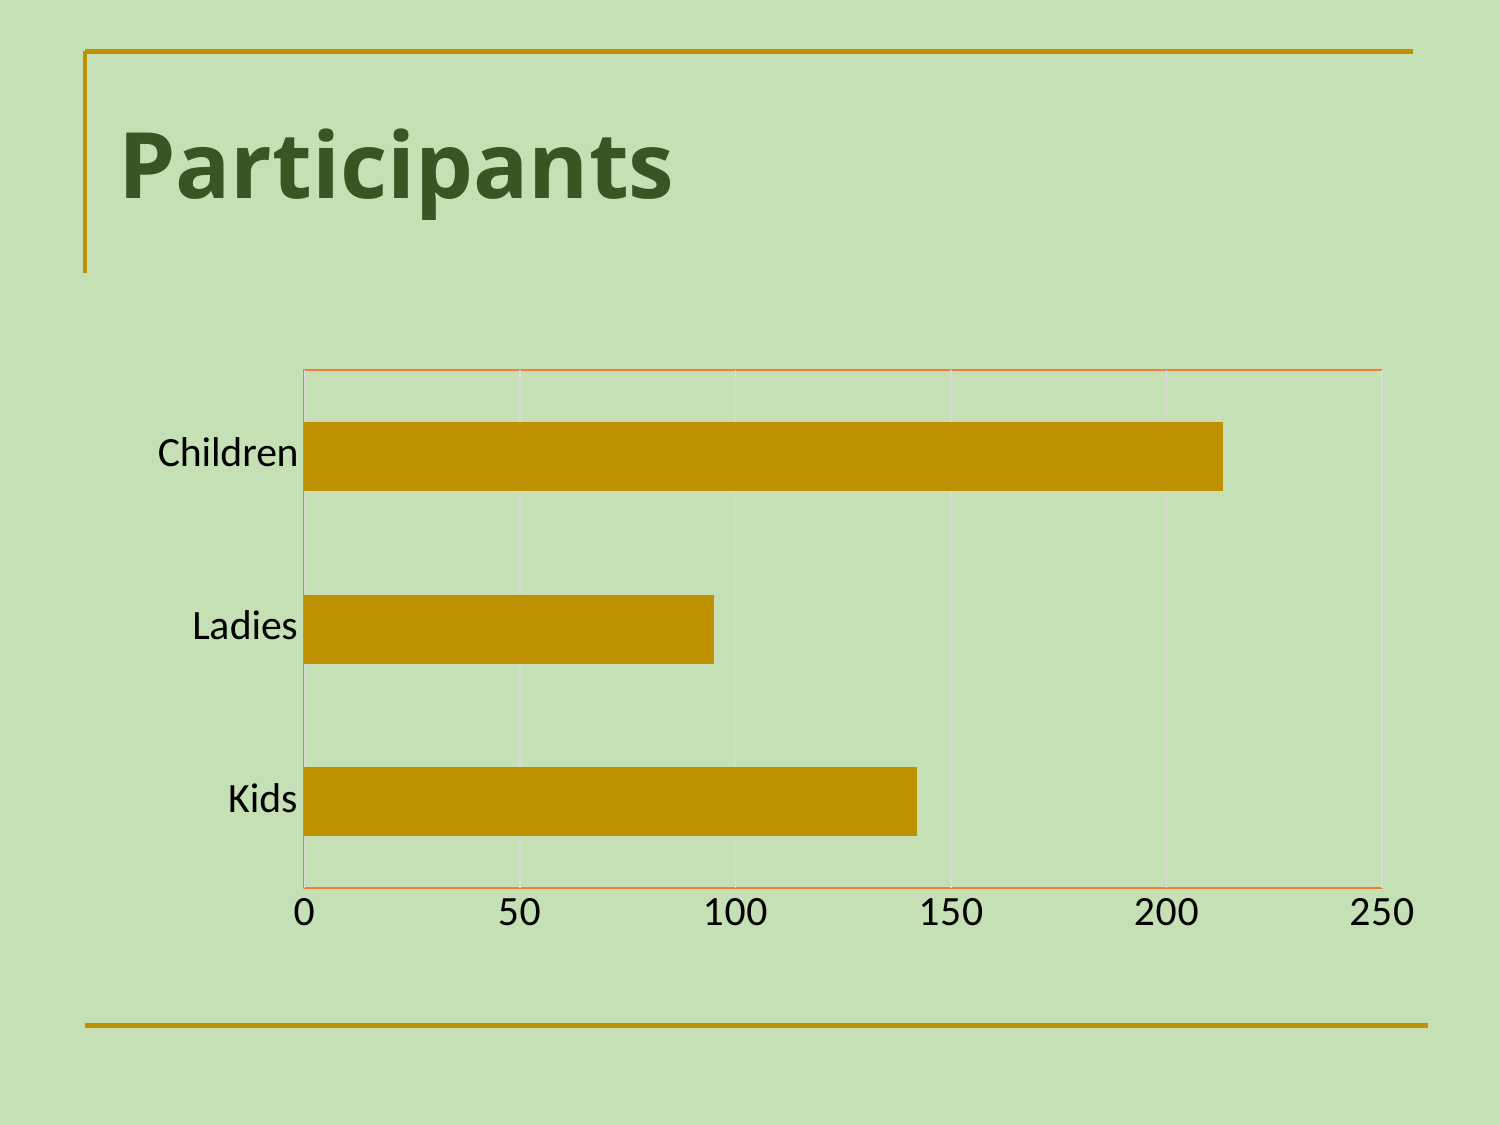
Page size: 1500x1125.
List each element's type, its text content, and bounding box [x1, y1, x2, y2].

chart [103, 279, 1418, 1006]
title Participants [103, 59, 1397, 278]
